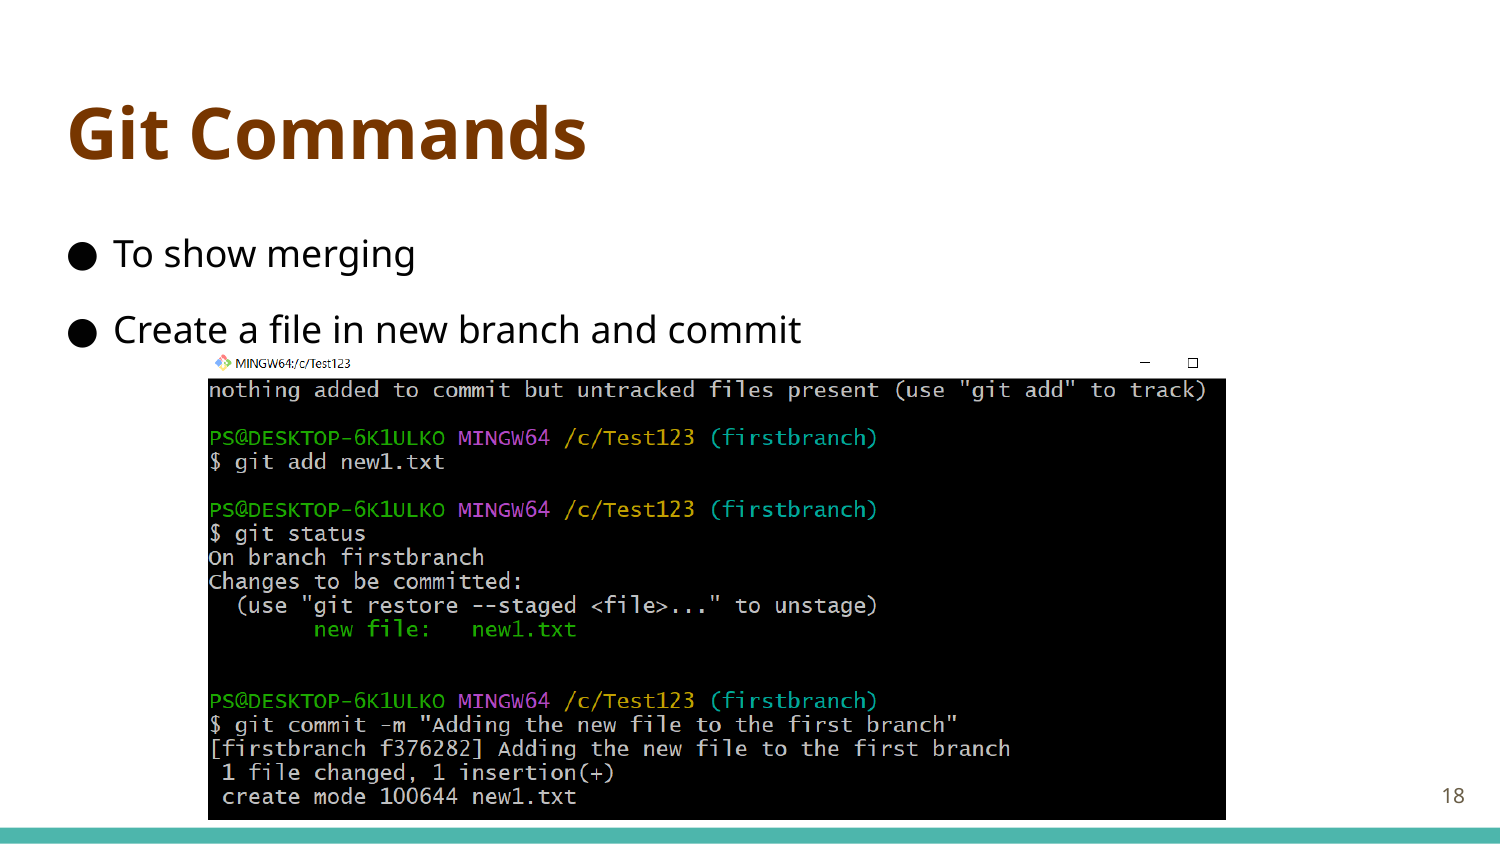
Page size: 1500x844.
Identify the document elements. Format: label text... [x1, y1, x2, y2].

slide_number 18 [1389, 764, 1480, 830]
title Git Commands [51, 72, 1449, 189]
picture [208, 350, 1226, 820]
list To show merging Create a file in new branch and commit [51, 207, 1449, 750]
